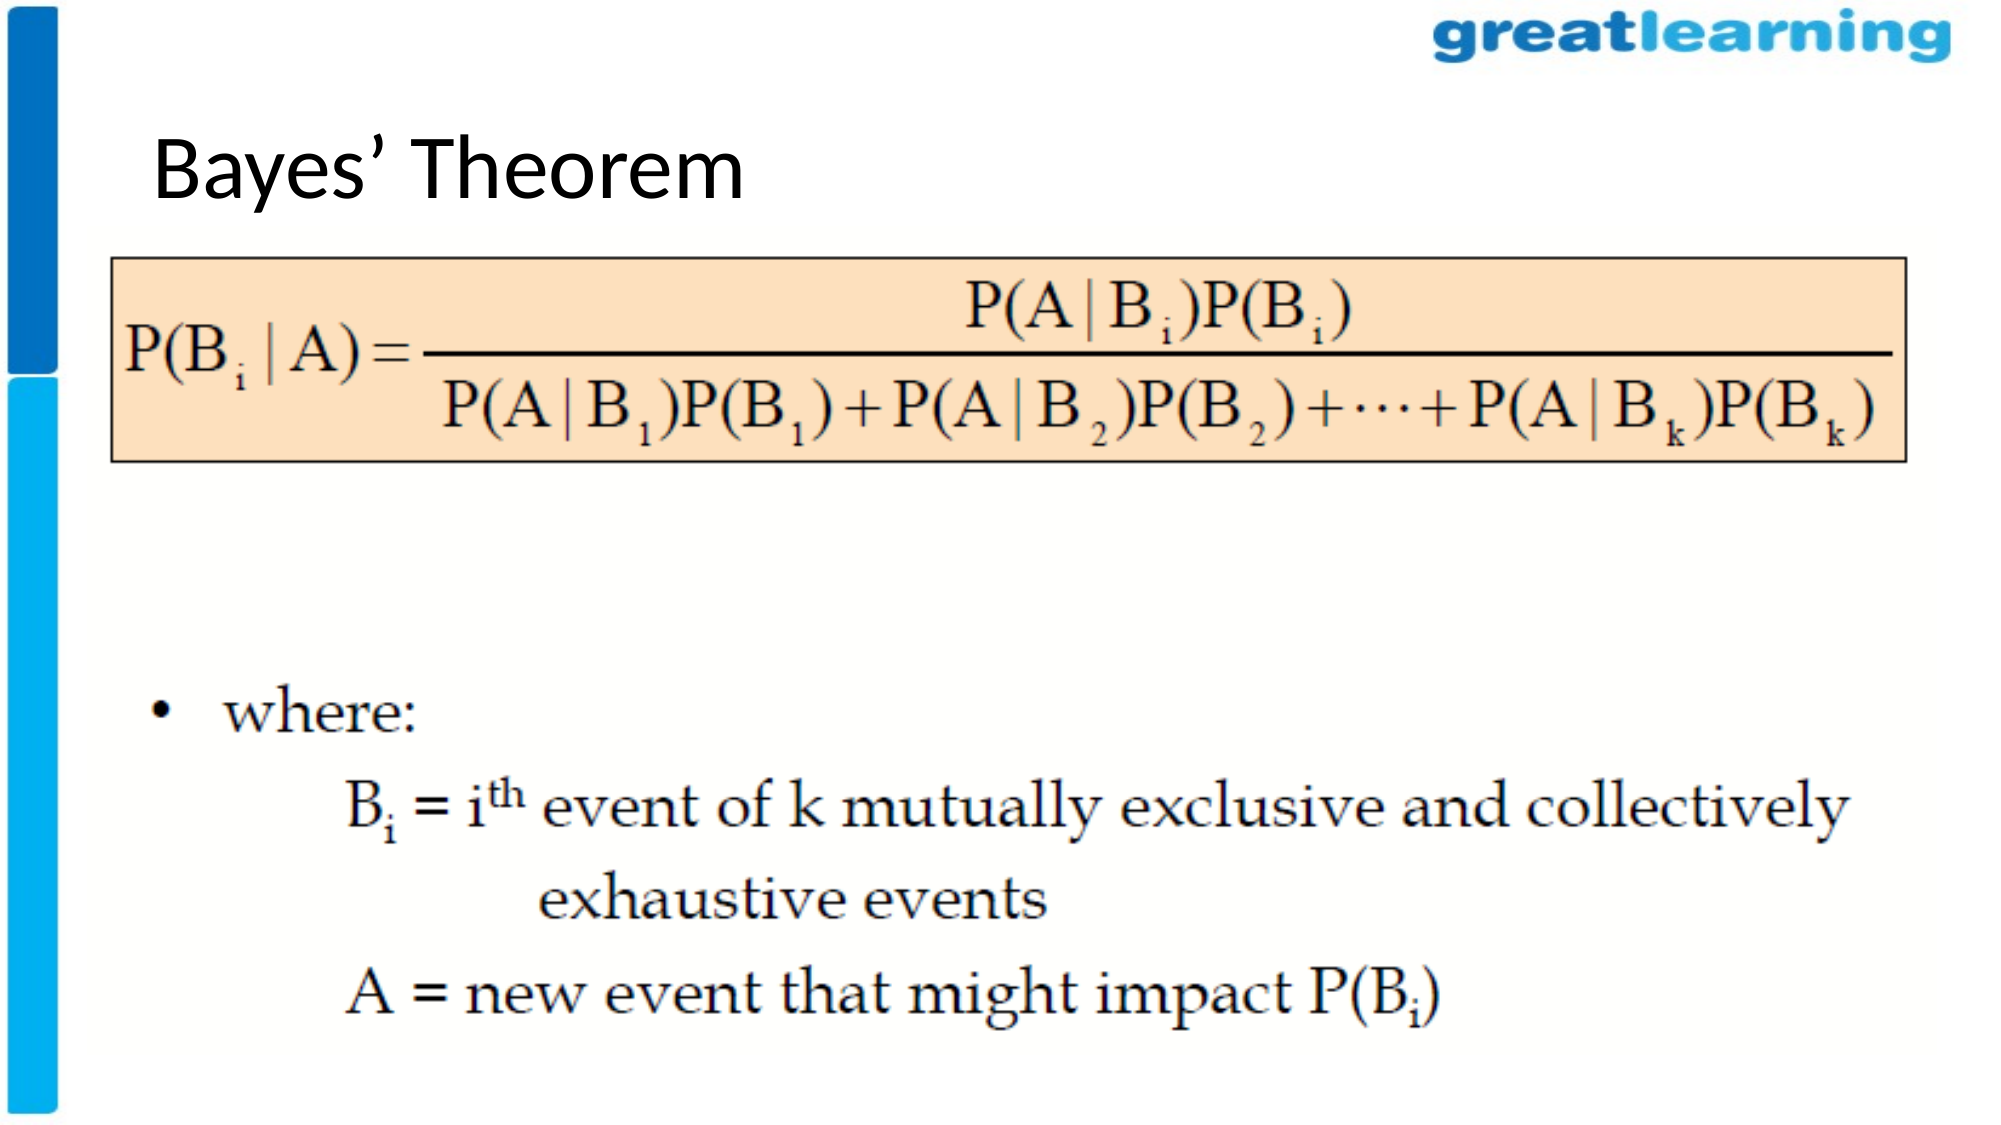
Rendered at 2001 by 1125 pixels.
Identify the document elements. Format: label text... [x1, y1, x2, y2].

title Bayes’ Theorem [137, 59, 1863, 223]
picture [0, 0, 2001, 1125]
